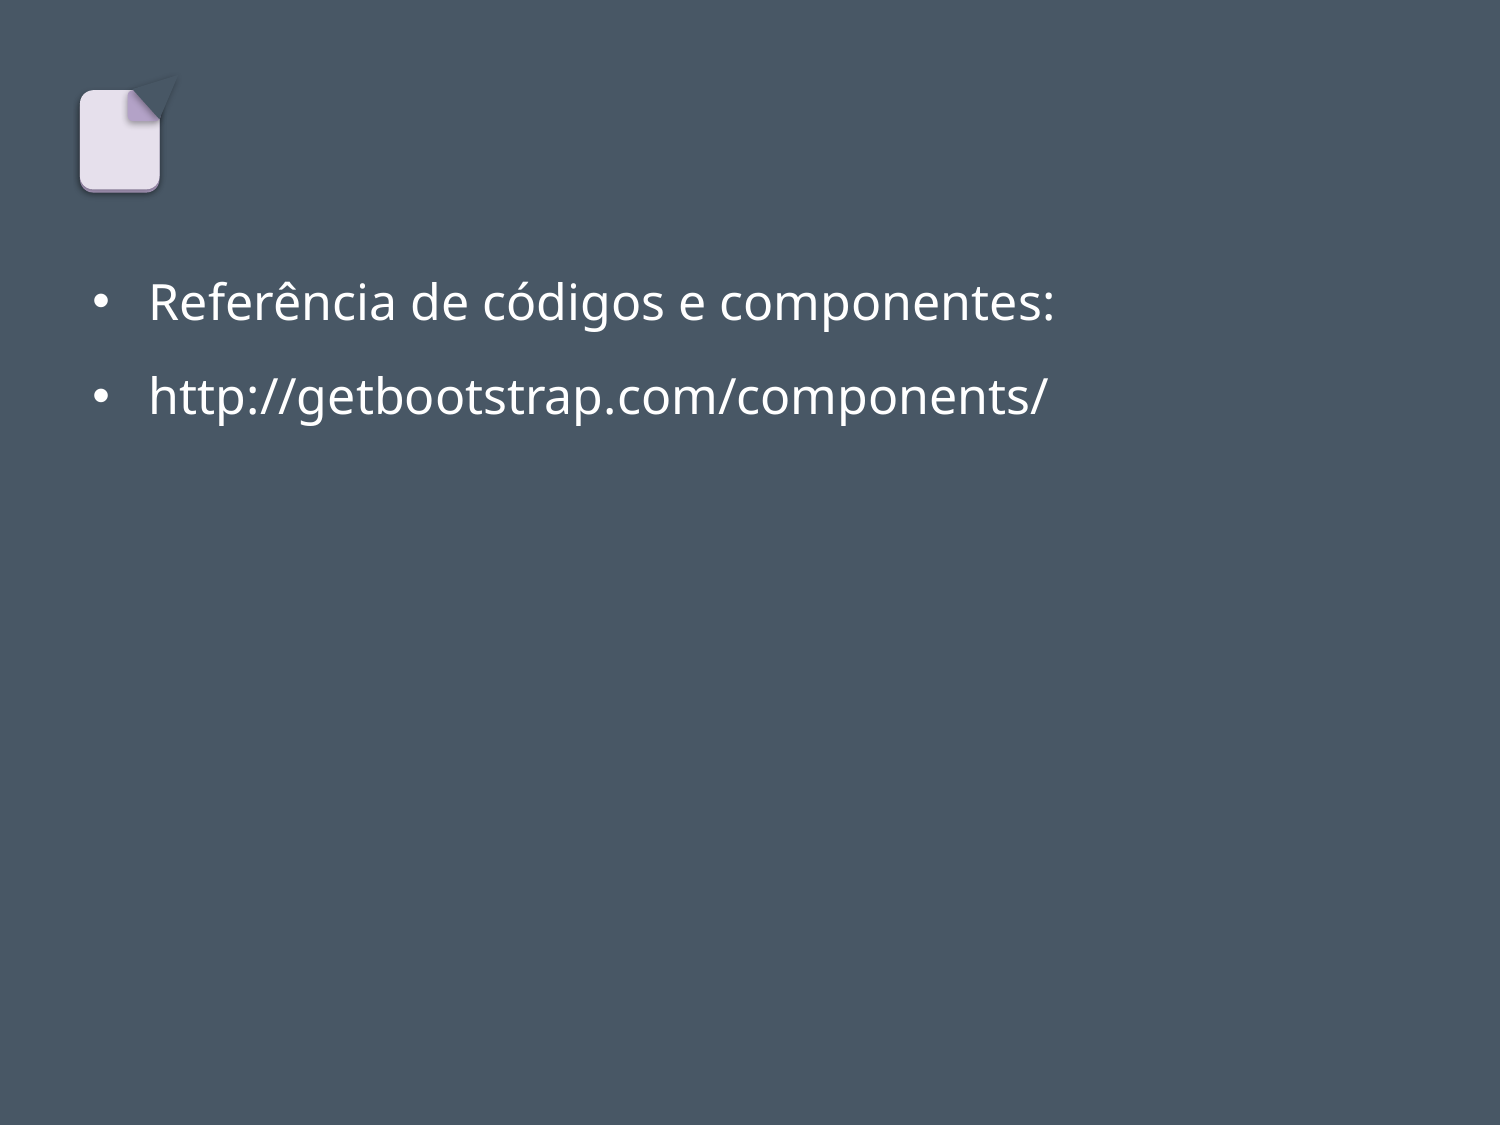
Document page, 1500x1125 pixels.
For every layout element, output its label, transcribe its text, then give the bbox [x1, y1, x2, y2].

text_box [79, 68, 185, 193]
list Referência de códigos e componentes: http://getbootstrap.com/components/ [77, 262, 1425, 995]
